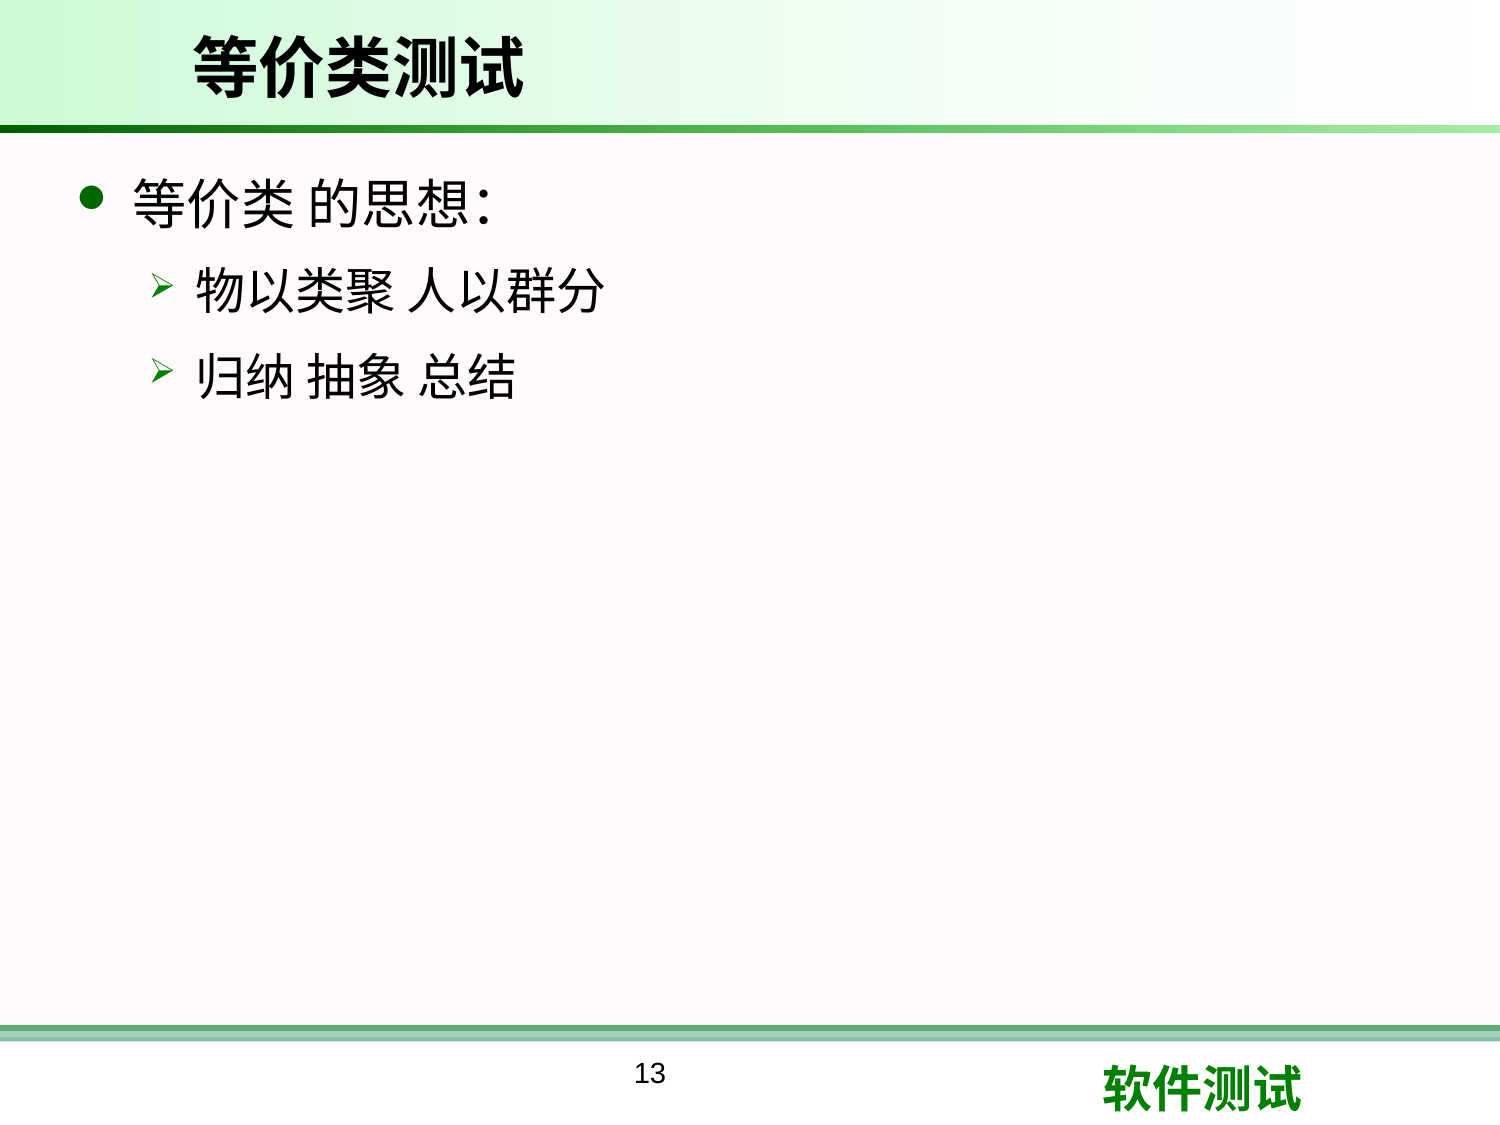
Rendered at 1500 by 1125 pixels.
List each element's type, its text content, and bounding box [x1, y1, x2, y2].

title 等价类测试 [176, 12, 1223, 119]
footer 13 [412, 1046, 888, 1125]
list 等价类 的思想： 物以类聚 人以群分 归纳 抽象 总结 [58, 162, 1463, 1001]
